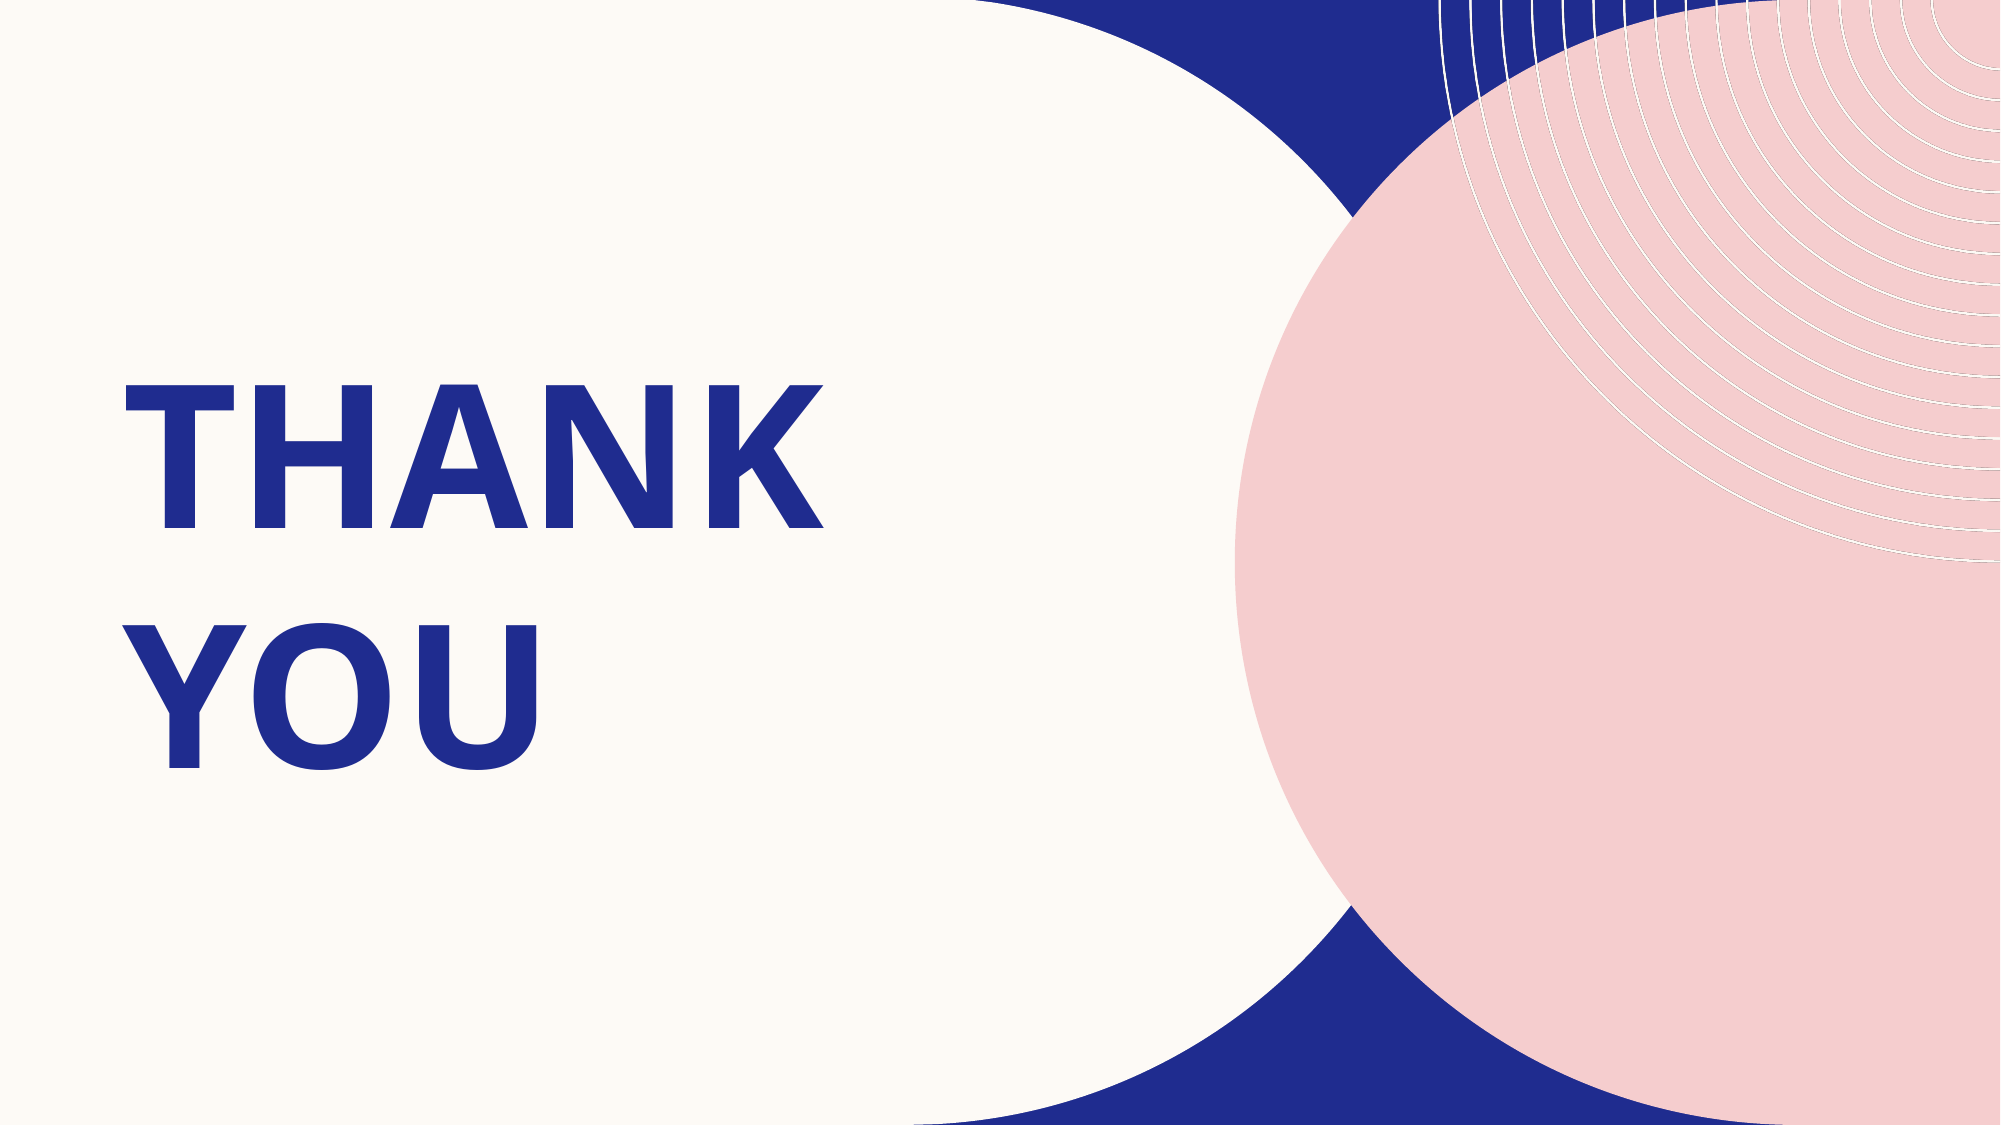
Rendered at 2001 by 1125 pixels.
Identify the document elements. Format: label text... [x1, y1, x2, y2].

picture [1438, 0, 2001, 563]
title Thank you [107, 361, 1045, 809]
